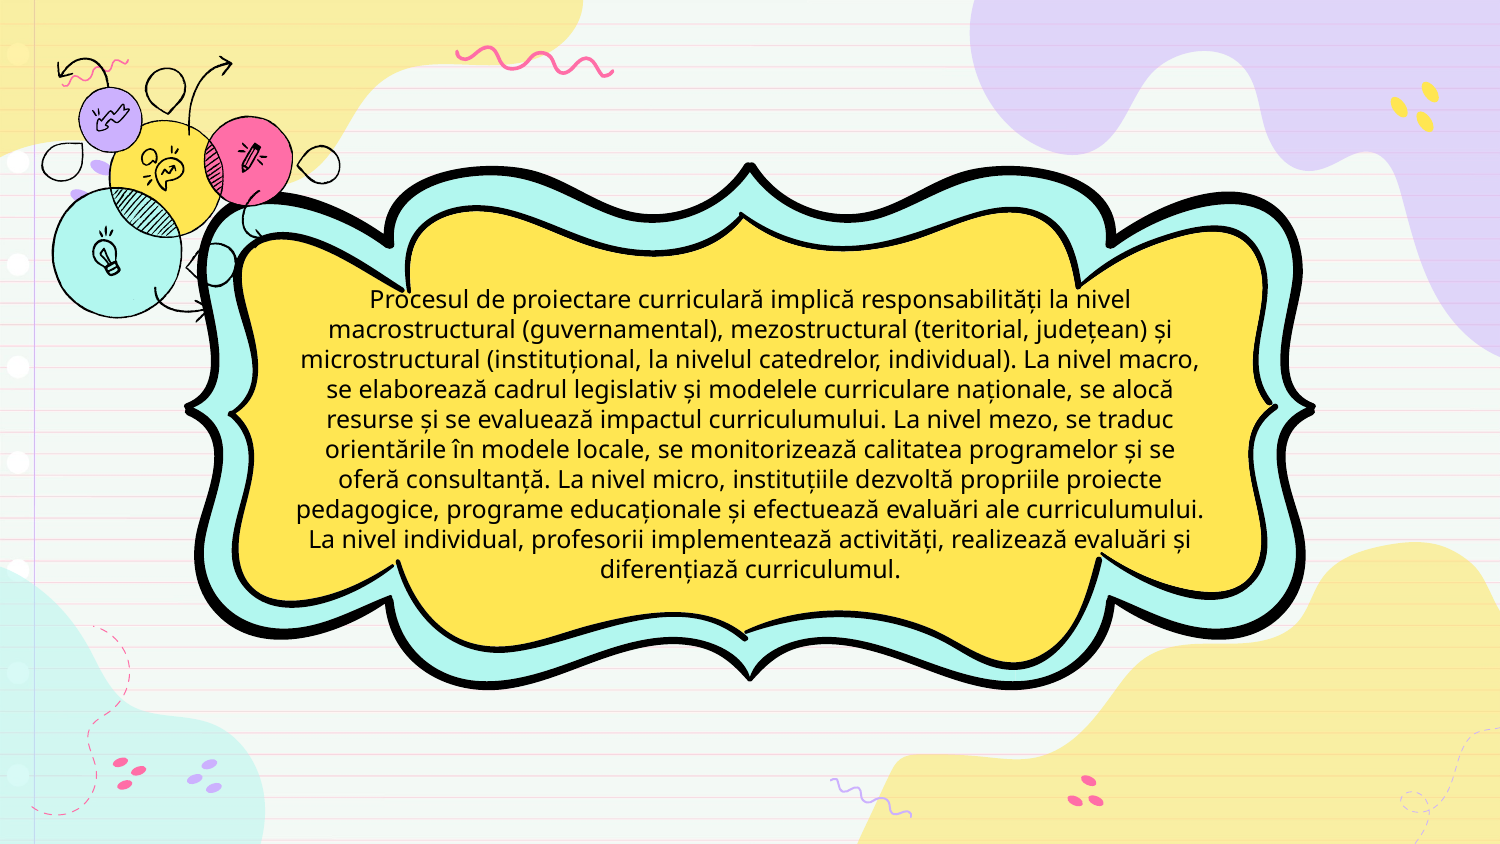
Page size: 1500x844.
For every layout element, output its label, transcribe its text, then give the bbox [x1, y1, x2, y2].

picture [508, 63, 521, 67]
picture [0, 0, 1500, 844]
subtitle Procesul de proiectare curriculară implică responsabilități la nivel macrostructural (guvernamental), mezostructural (teritorial, județean) și microstructural (instituțional, la nivelul catedrelor, individual). La nivel macro, se elaborează cadrul legislativ și modelele curriculare naționale, se alocă resurse și se evaluează impactul curriculumului. La nivel mezo, se traduc orientările în modele locale, se monitorizează calitatea programelor și se oferă consultanță. La nivel micro, instituțiile dezvoltă propriile proiecte pedagogice, programe educaționale și efectuează evaluări ale curriculumului. La nivel individual, profesorii implementează activități, realizează evaluări și diferențiază curriculumul. [279, 322, 1223, 545]
text_box Deprinderi [969, 0, 1500, 358]
title [500, 545, 1000, 587]
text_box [40, 55, 341, 323]
